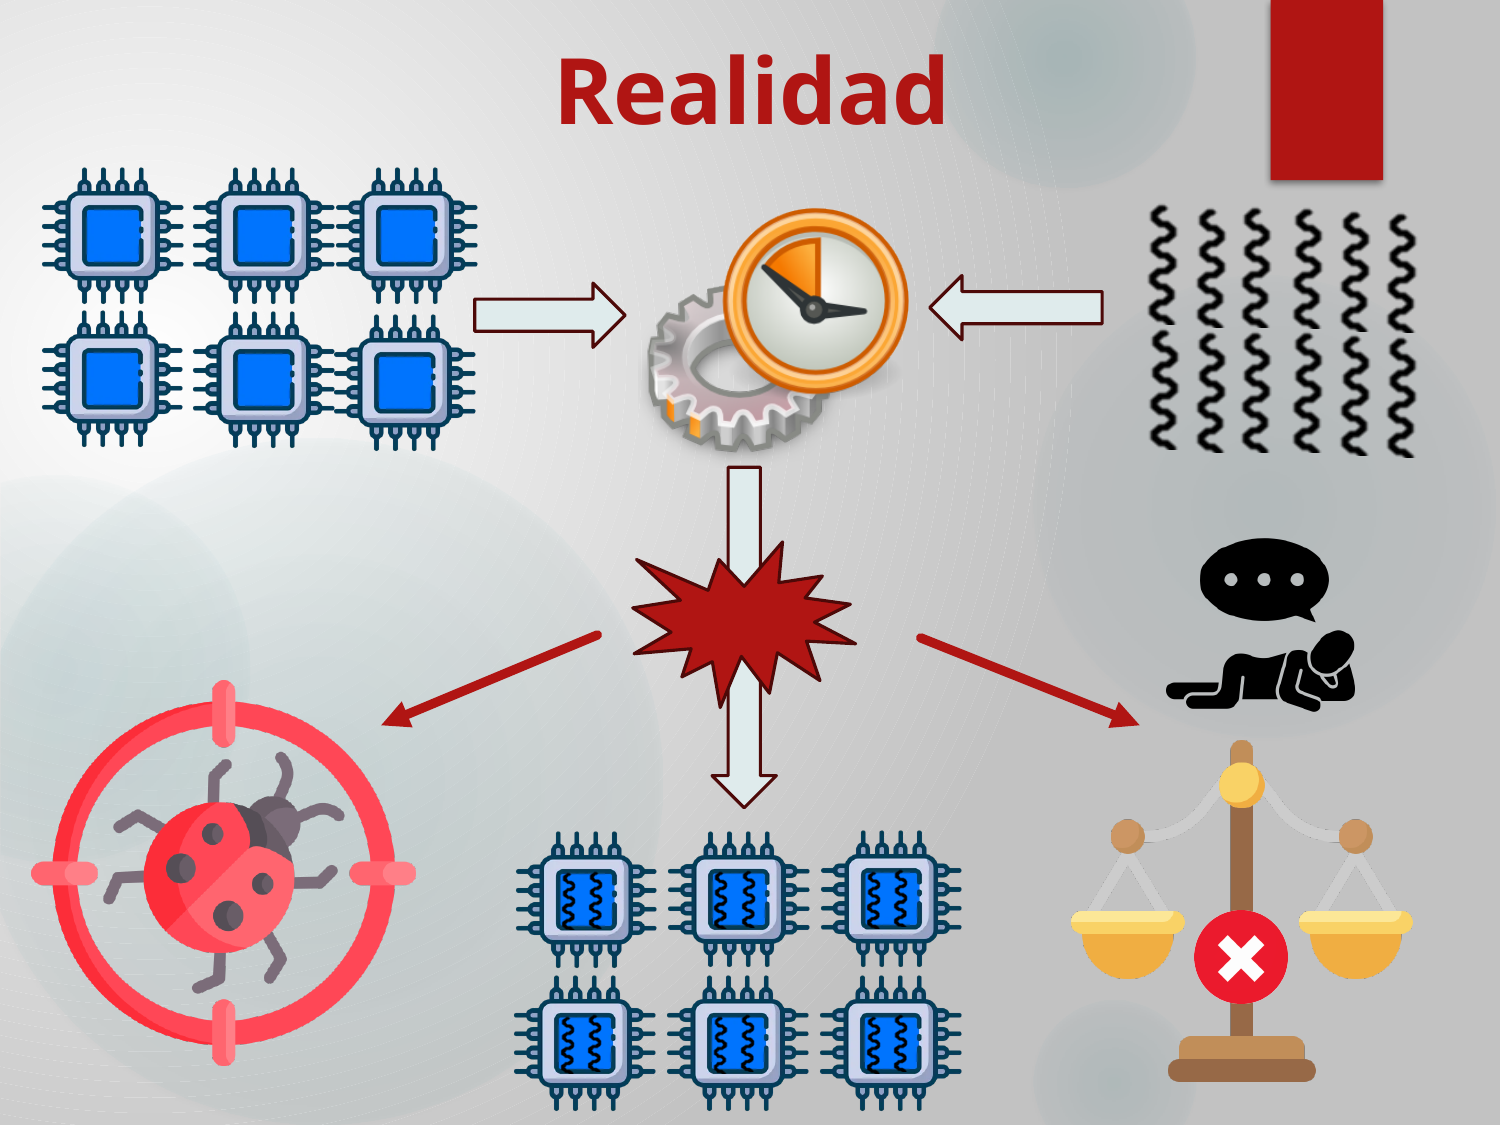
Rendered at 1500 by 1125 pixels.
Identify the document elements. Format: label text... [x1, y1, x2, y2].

picture [662, 823, 814, 1119]
text_box [710, 662, 778, 809]
picture [36, 160, 482, 458]
picture [1059, 728, 1424, 1094]
picture [31, 680, 417, 1066]
text_box [726, 478, 762, 582]
picture [815, 823, 966, 1119]
picture [509, 824, 661, 1119]
picture [638, 188, 918, 468]
picture [1166, 530, 1355, 719]
text_box Realidad [2, 20, 1500, 155]
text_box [920, 637, 1140, 726]
picture [1137, 190, 1435, 458]
text_box [486, 281, 627, 349]
text_box [631, 540, 858, 710]
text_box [380, 634, 598, 726]
text_box [928, 274, 1104, 342]
